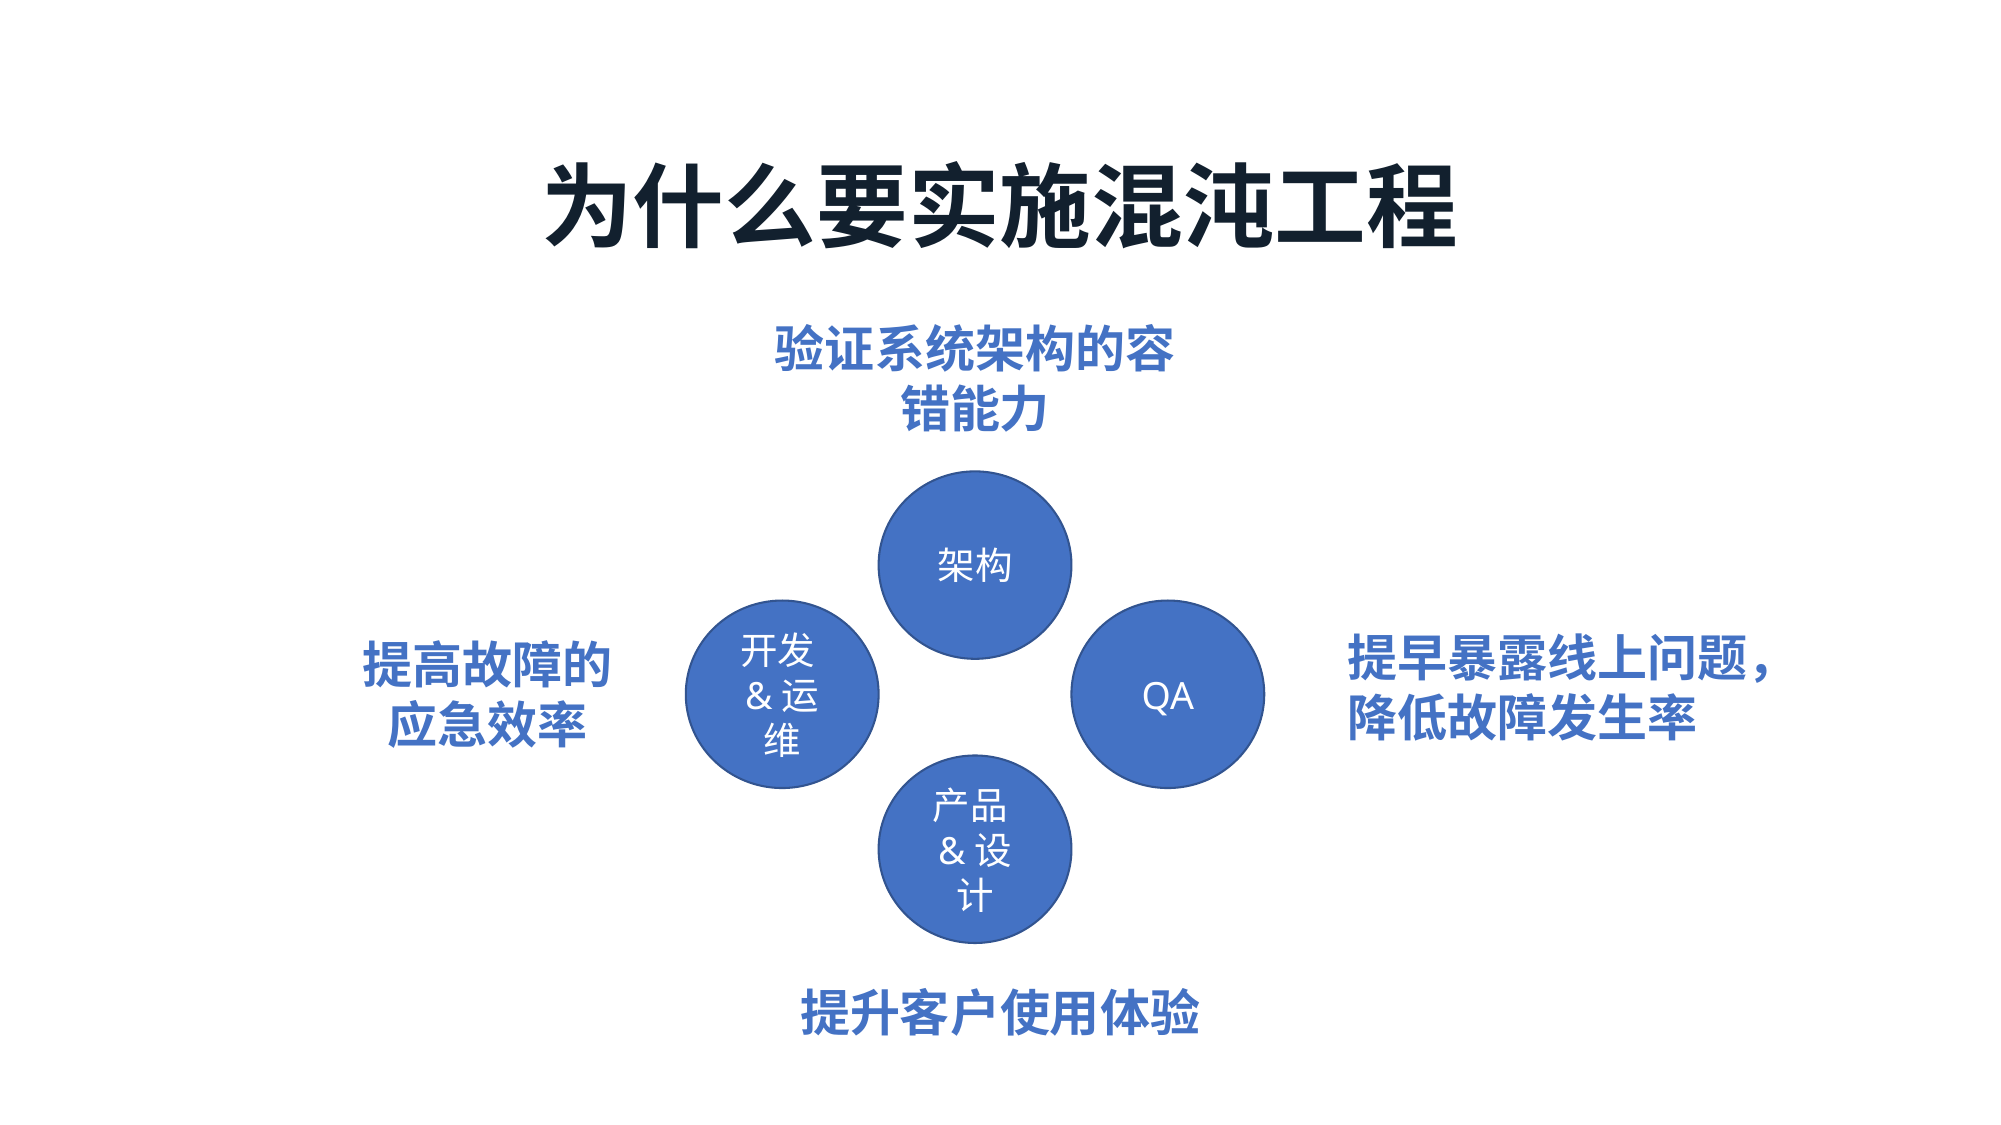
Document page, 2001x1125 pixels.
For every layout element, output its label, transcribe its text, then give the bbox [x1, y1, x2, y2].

text_box 产品&设计 [877, 754, 1073, 945]
text_box 提⾼故障的应急效率 [328, 626, 646, 761]
text_box 开发&运维 [684, 599, 880, 790]
text_box 为什么要实施混沌工程 [365, 141, 1635, 267]
text_box 提早暴露线上问题，降低故障发生率 [1332, 619, 1772, 755]
text_box QA [1070, 599, 1266, 790]
text_box 验证系统架构的容错能⼒ [755, 309, 1195, 445]
text_box 提升客户使用体验 [780, 973, 1220, 1049]
text_box 架构 [877, 470, 1073, 660]
